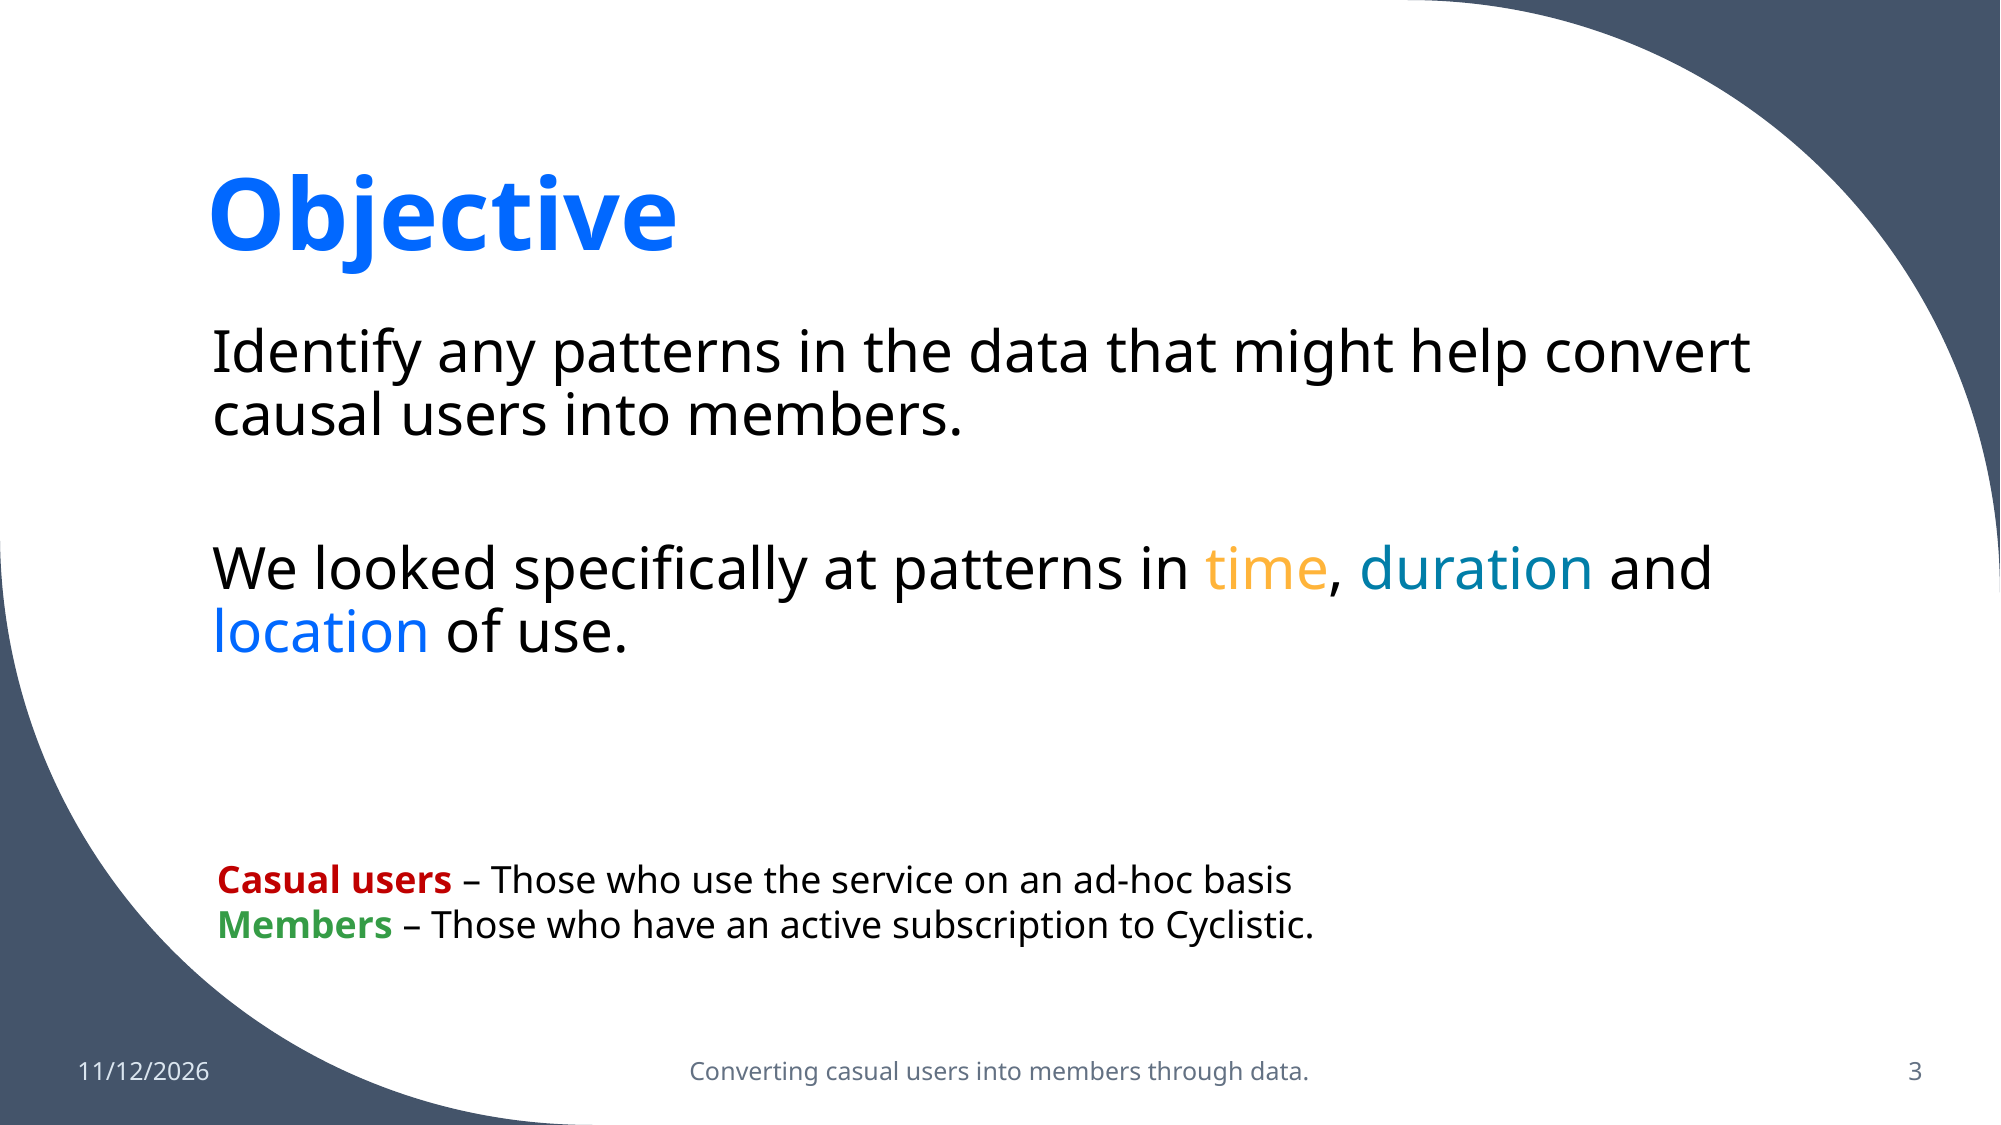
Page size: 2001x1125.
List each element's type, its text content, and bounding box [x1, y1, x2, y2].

list Identify any patterns in the data that might help convert causal users into members. We looked specifically at patterns in time, duration and location of use. [197, 314, 1802, 867]
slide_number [62, 1042, 342, 1103]
title Objective [191, 62, 1796, 280]
slide_number 3 [1665, 1042, 1938, 1103]
footer Converting casual users into members through data. [662, 1042, 1338, 1103]
text_box Casual users – Those who use the service on an ad-hoc basis Members – Those who have an active subscription to Cyclistic. [202, 848, 1632, 954]
